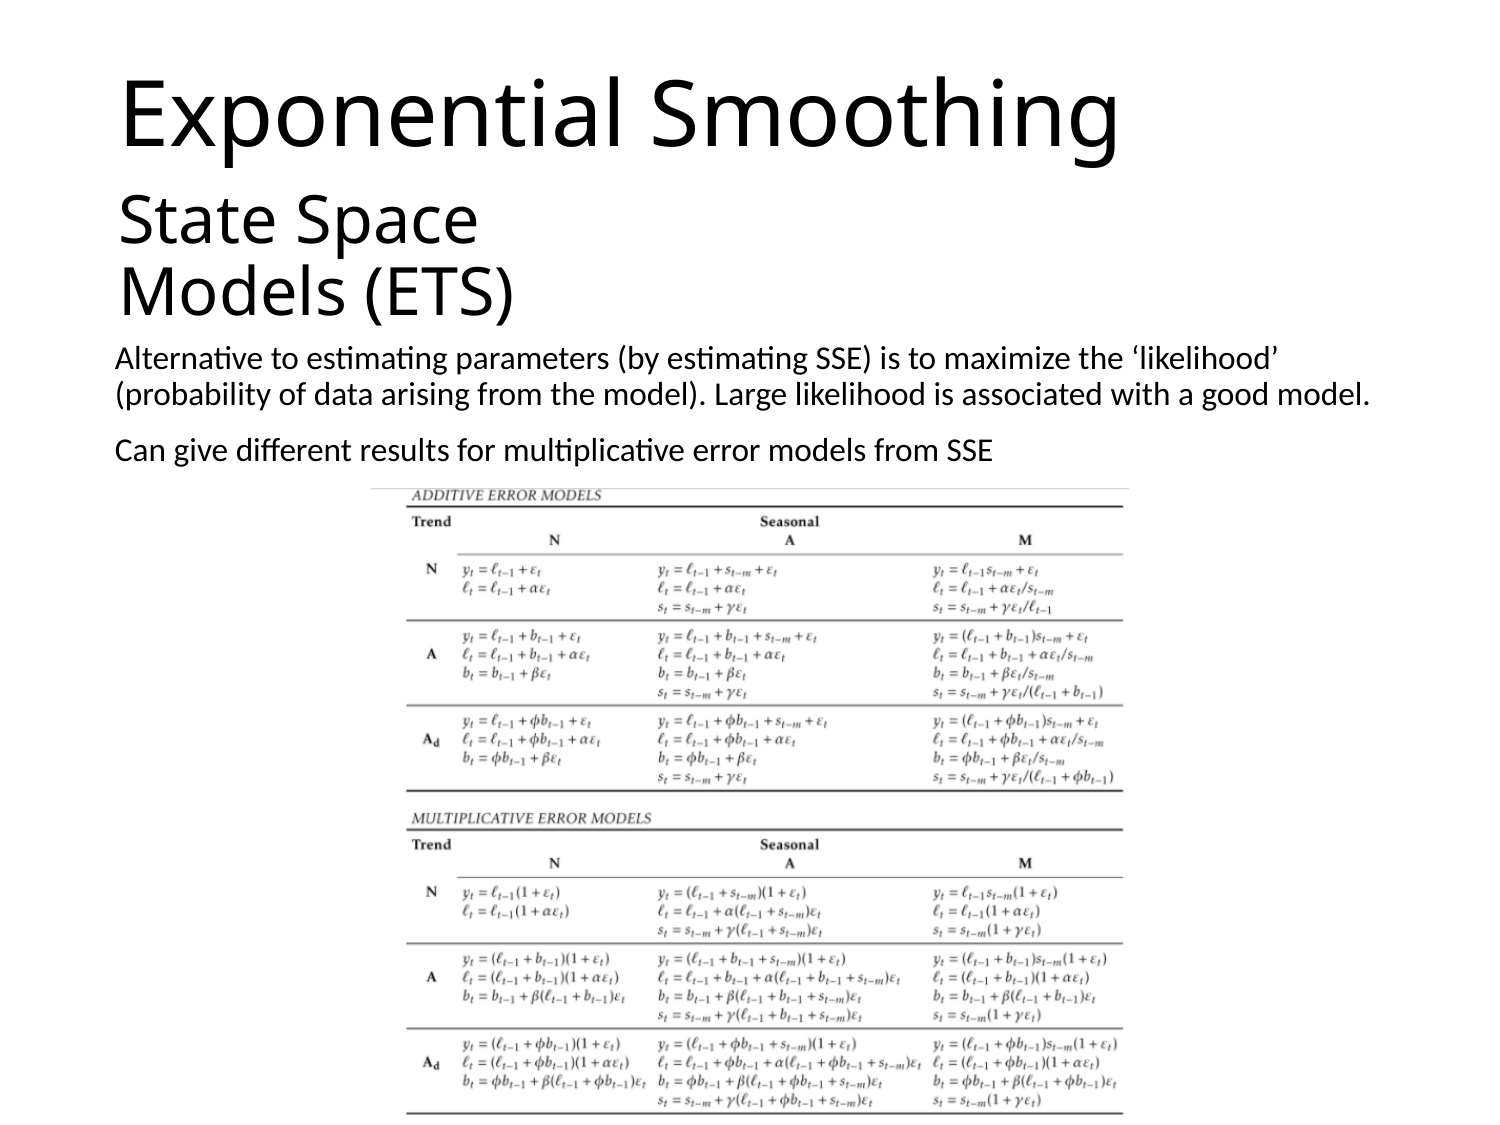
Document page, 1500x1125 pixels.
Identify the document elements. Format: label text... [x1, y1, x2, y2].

text_box Exponential Smoothing [103, 59, 1397, 278]
list Alternative to estimating parameters (by estimating SSE) is to maximize the ‘likelihood’ (probability of data arising from the model). Large likelihood is associated with a good model. Can give different results for multiplicative error models from SSE [100, 333, 1458, 565]
title State Space Models (ETS) [103, 278, 588, 333]
picture [371, 484, 1129, 1125]
